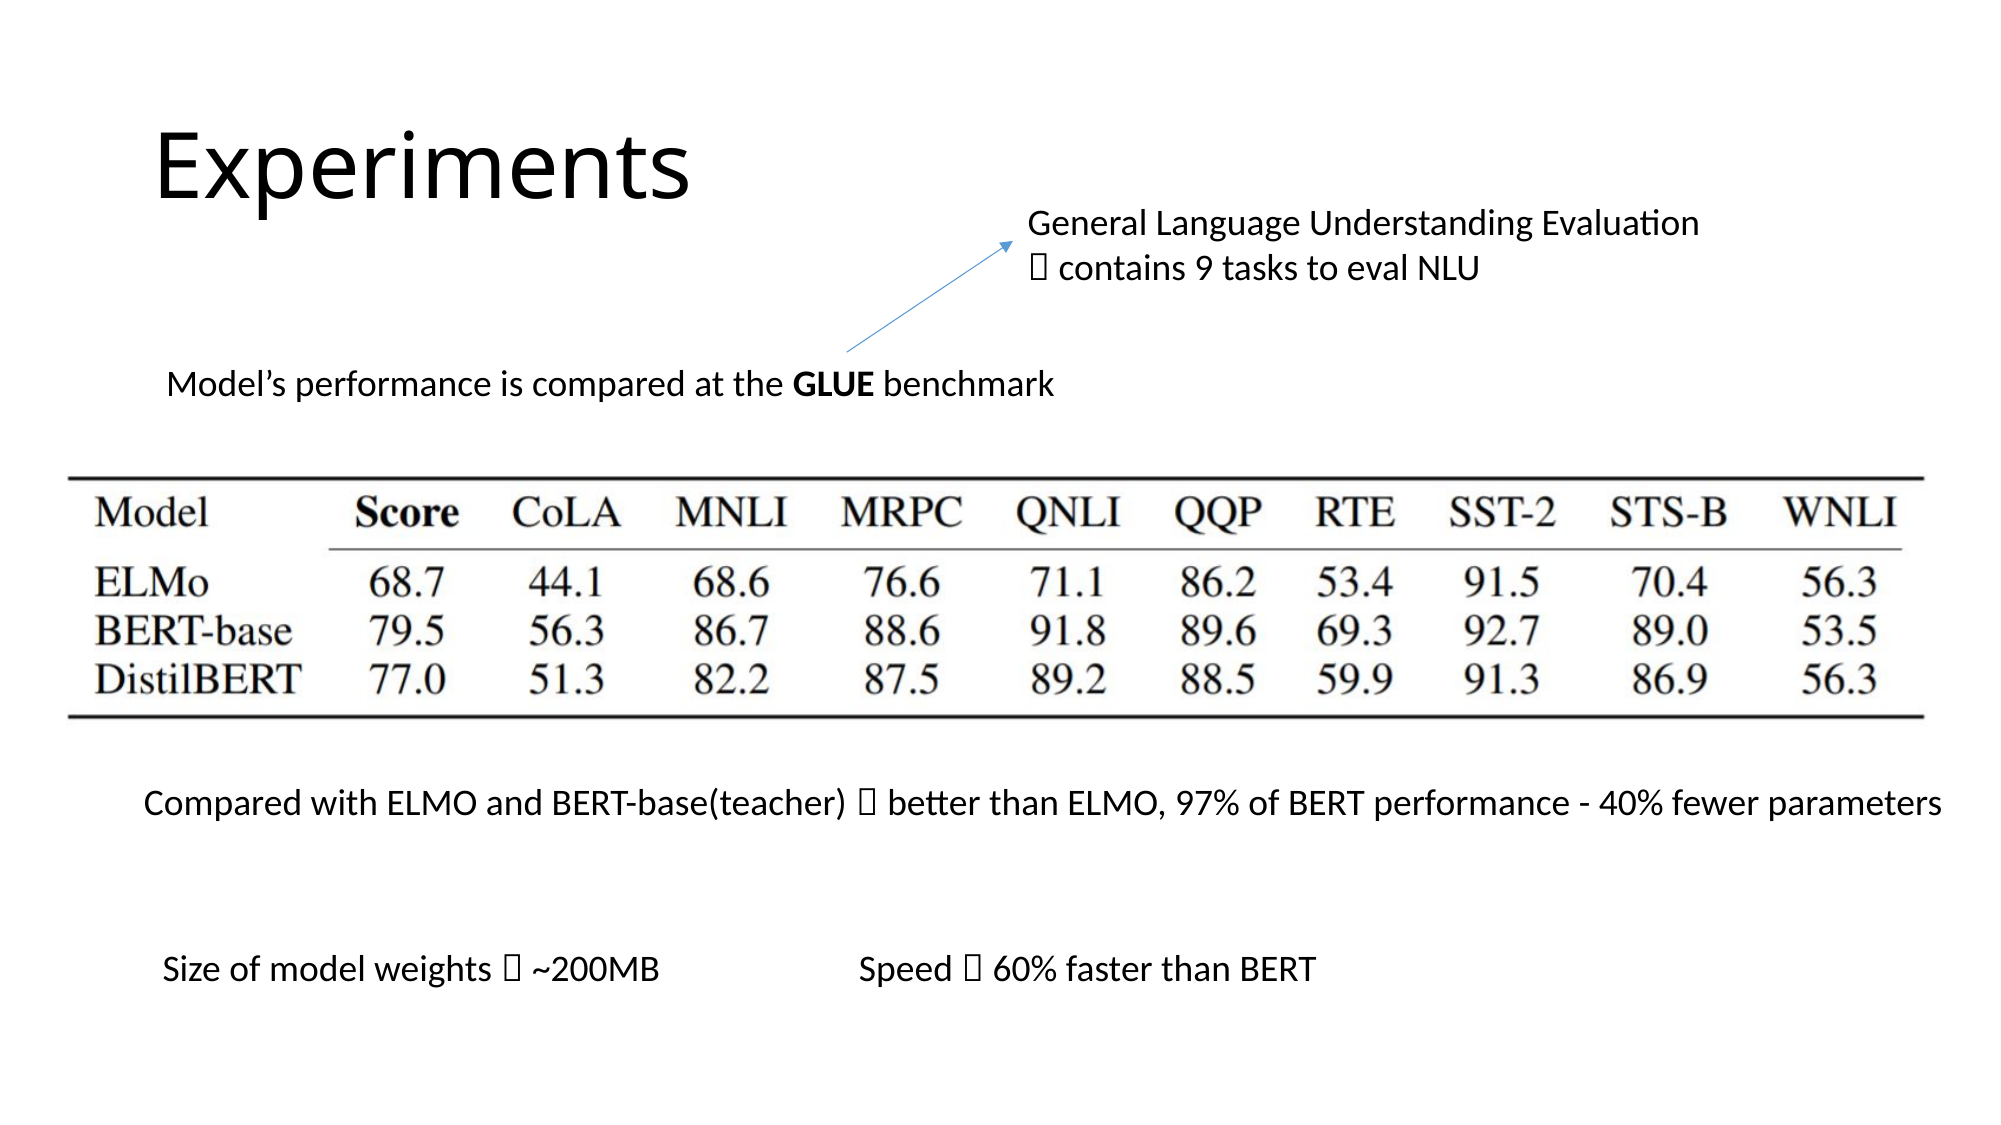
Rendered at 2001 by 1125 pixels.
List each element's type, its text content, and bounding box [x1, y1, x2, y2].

text_box Model’s performance is compared at the GLUE benchmark [151, 352, 1087, 412]
text_box Compared with ELMO and BERT-base(teacher)  better than ELMO, 97% of BERT performance - 40% fewer parameters [129, 770, 2000, 831]
text_box General Language Understanding Evaluation  contains 9 tasks to eval NLU [1012, 190, 1739, 296]
title Experiments [137, 59, 1863, 278]
text_box Speed  60% faster than BERT [844, 936, 1341, 997]
picture [57, 462, 1943, 738]
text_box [846, 240, 1013, 353]
text_box Size of model weights  ~200MB [147, 936, 684, 996]
